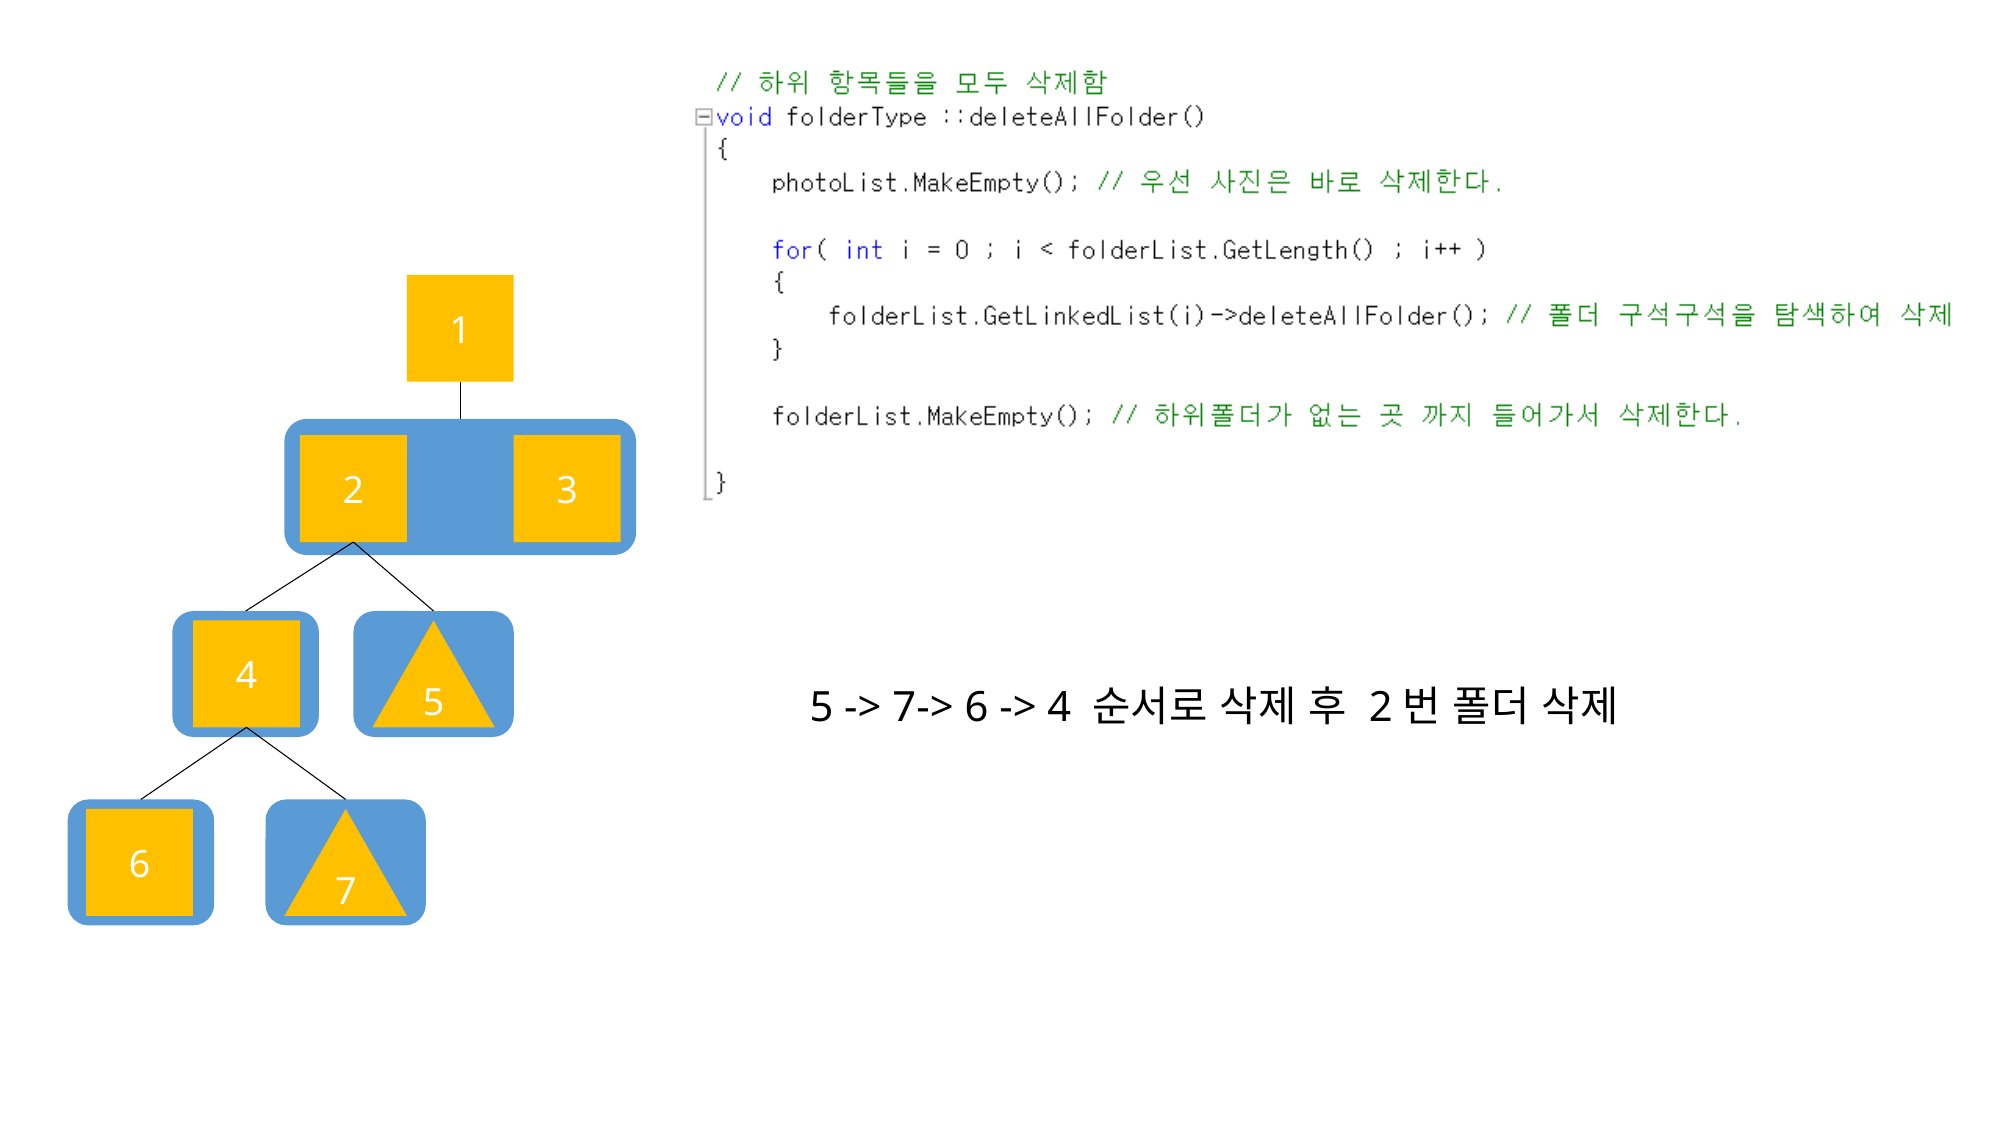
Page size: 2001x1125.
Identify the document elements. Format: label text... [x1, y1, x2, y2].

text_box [245, 542, 353, 612]
text_box 4 [192, 619, 301, 727]
text_box 5 -> 7-> 6 -> 4 순서로 삭제 후 2번 폴더 삭제 [794, 672, 1749, 738]
text_box [283, 417, 638, 557]
text_box 6 [85, 808, 194, 917]
text_box 2 [299, 434, 408, 542]
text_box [246, 727, 346, 800]
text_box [140, 727, 246, 800]
text_box 5 [370, 618, 497, 729]
text_box [352, 609, 515, 739]
text_box 3 [513, 434, 622, 543]
picture [691, 60, 1969, 513]
text_box [171, 609, 320, 727]
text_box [353, 542, 434, 612]
text_box 7 [282, 806, 409, 917]
text_box 1 [406, 274, 515, 383]
text_box [66, 798, 216, 927]
text_box [264, 798, 427, 927]
